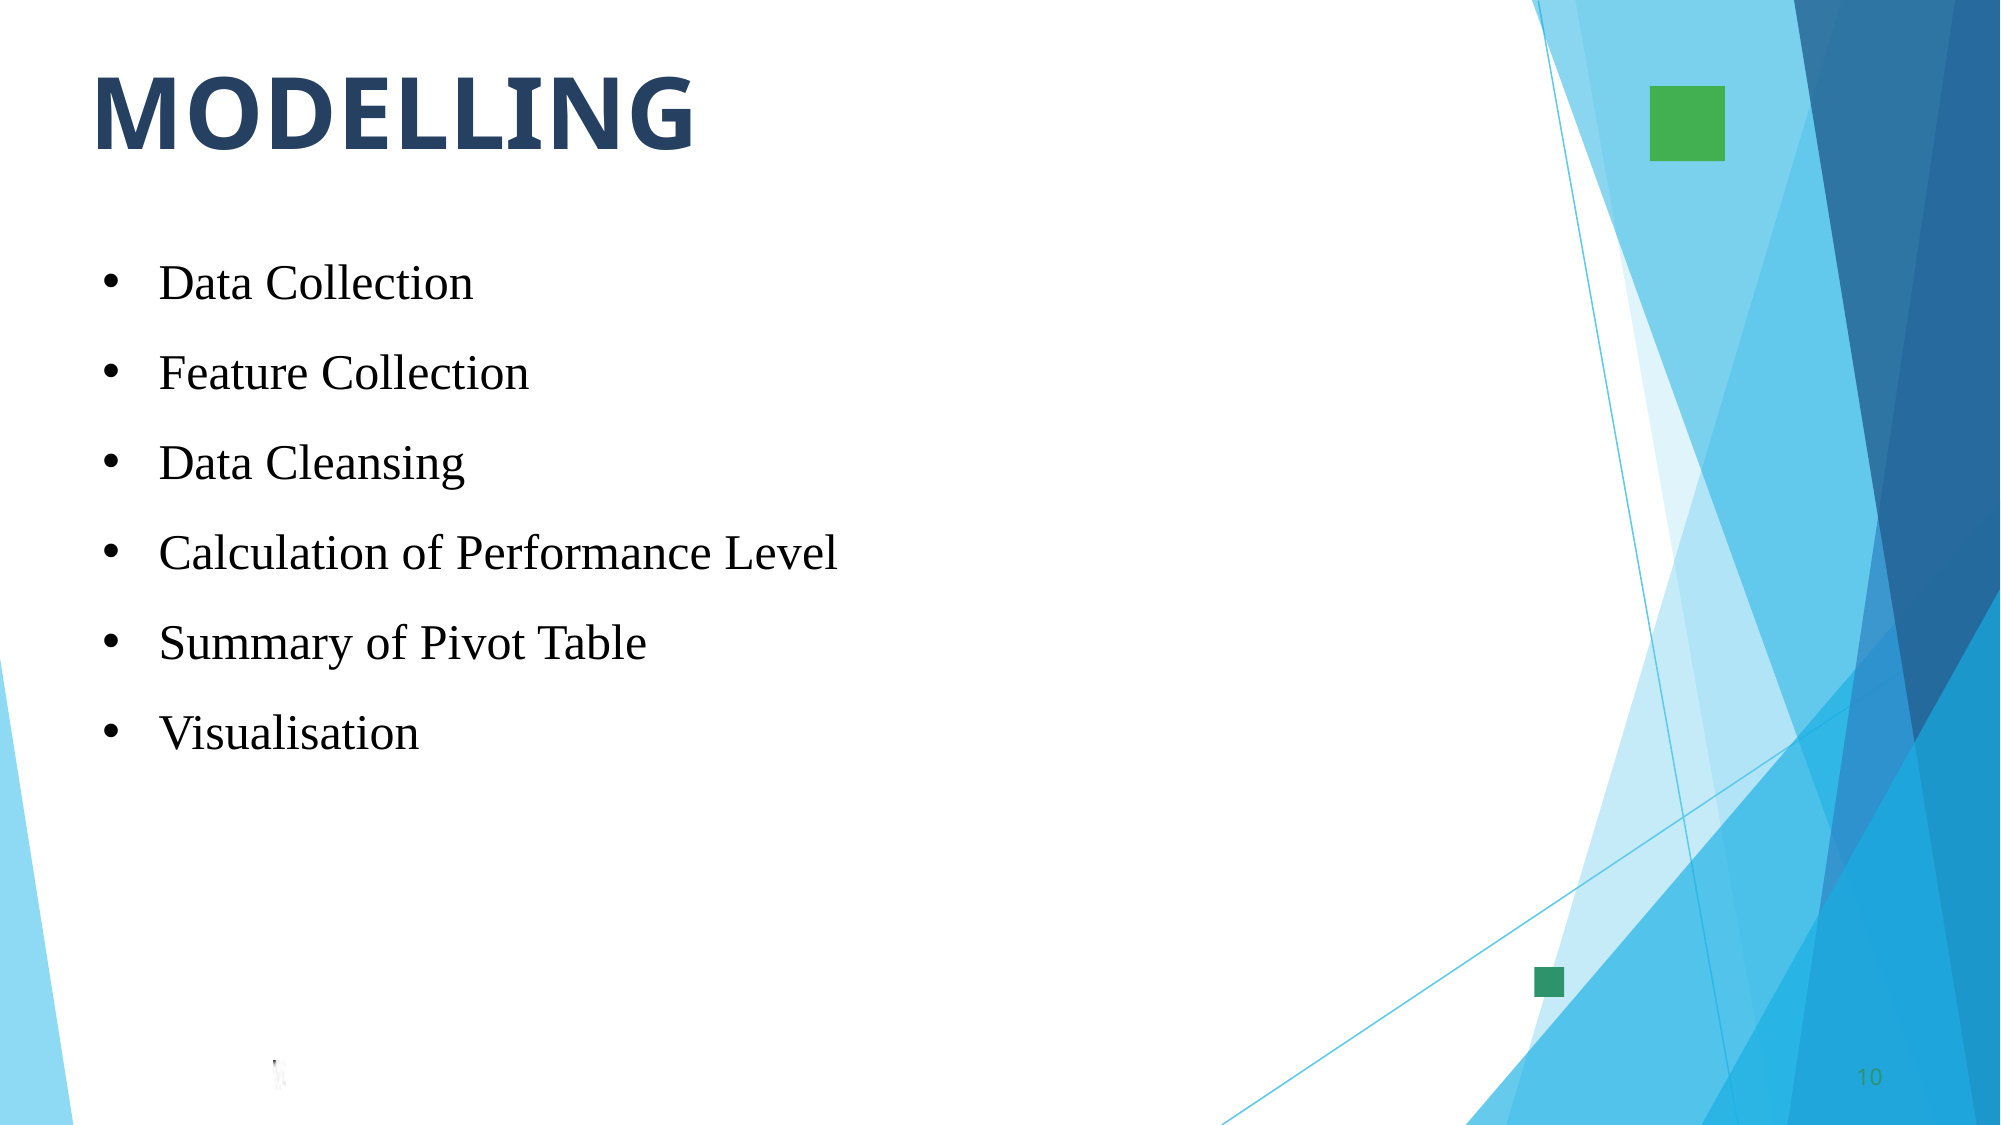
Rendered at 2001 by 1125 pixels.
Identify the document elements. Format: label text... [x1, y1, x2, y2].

text_box MODELLING [87, 47, 788, 170]
text_box Data Collection Feature Collection Data Cleansing Calculation of Performance Level Summary of Pivot Table Visualisation [87, 212, 913, 768]
picture [273, 1060, 287, 1091]
text_box [1649, 86, 1725, 162]
text_box 10 [1849, 1061, 1888, 1095]
text_box [1534, 967, 1565, 997]
